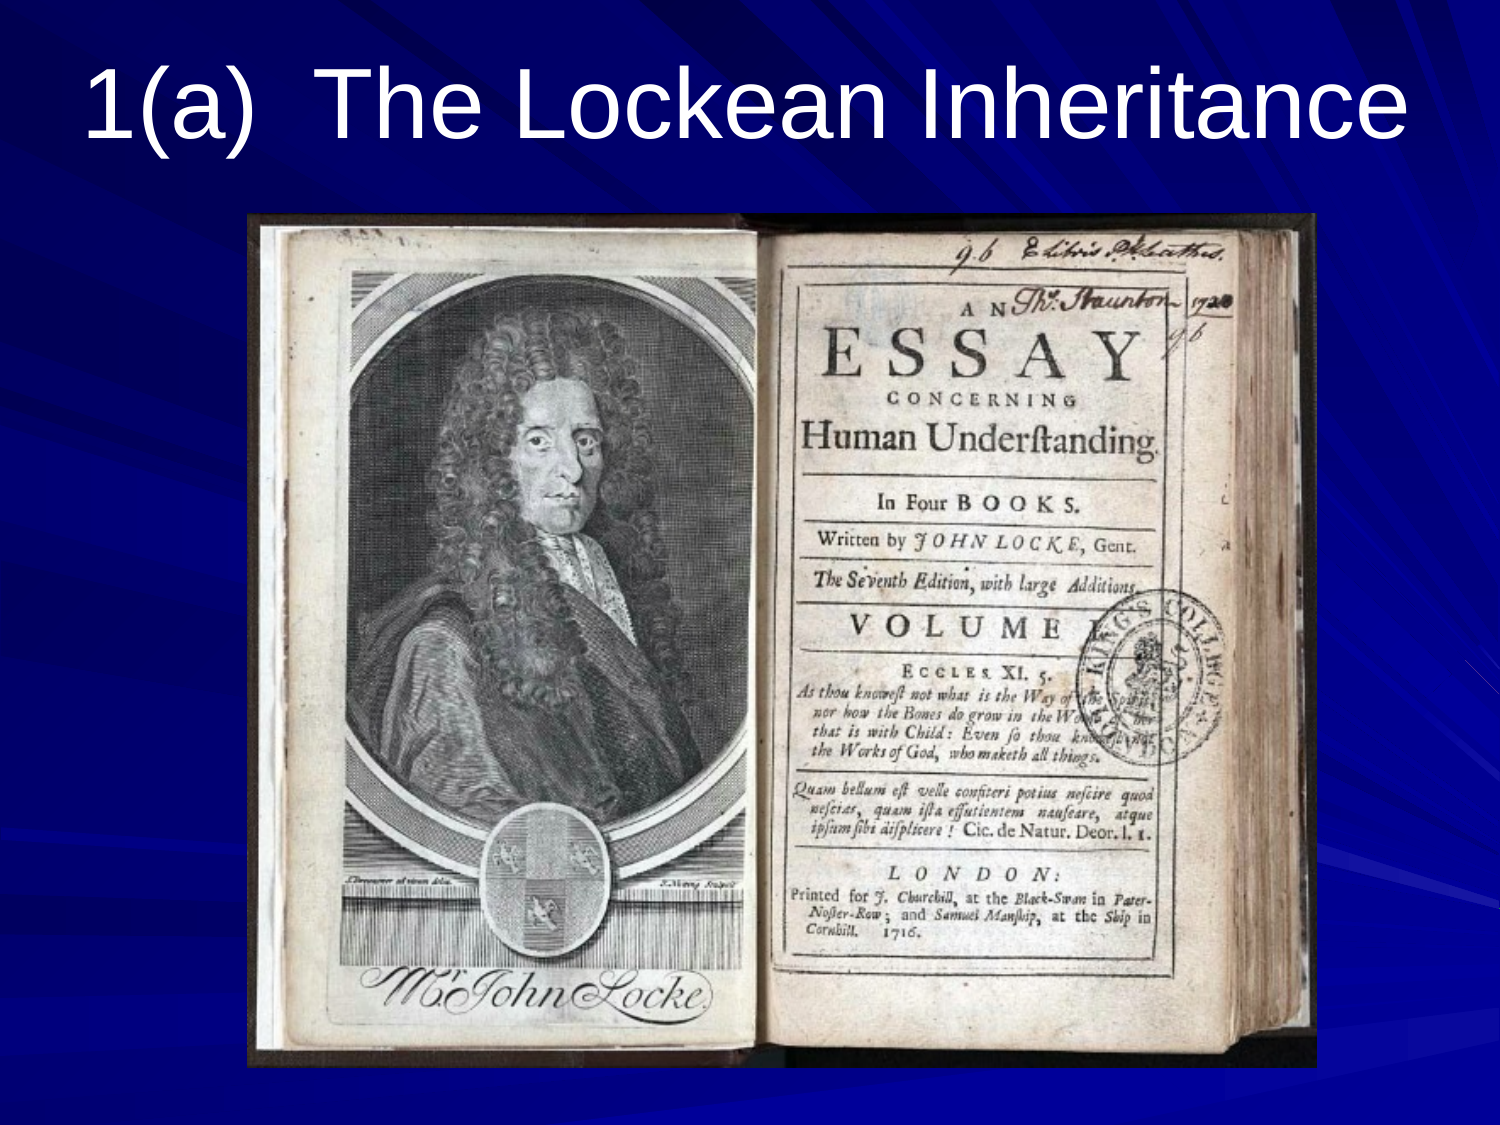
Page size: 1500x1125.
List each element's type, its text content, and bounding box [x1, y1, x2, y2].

picture [247, 213, 1318, 1069]
title 1(a) The Lockean Inheritance [29, 36, 1465, 162]
